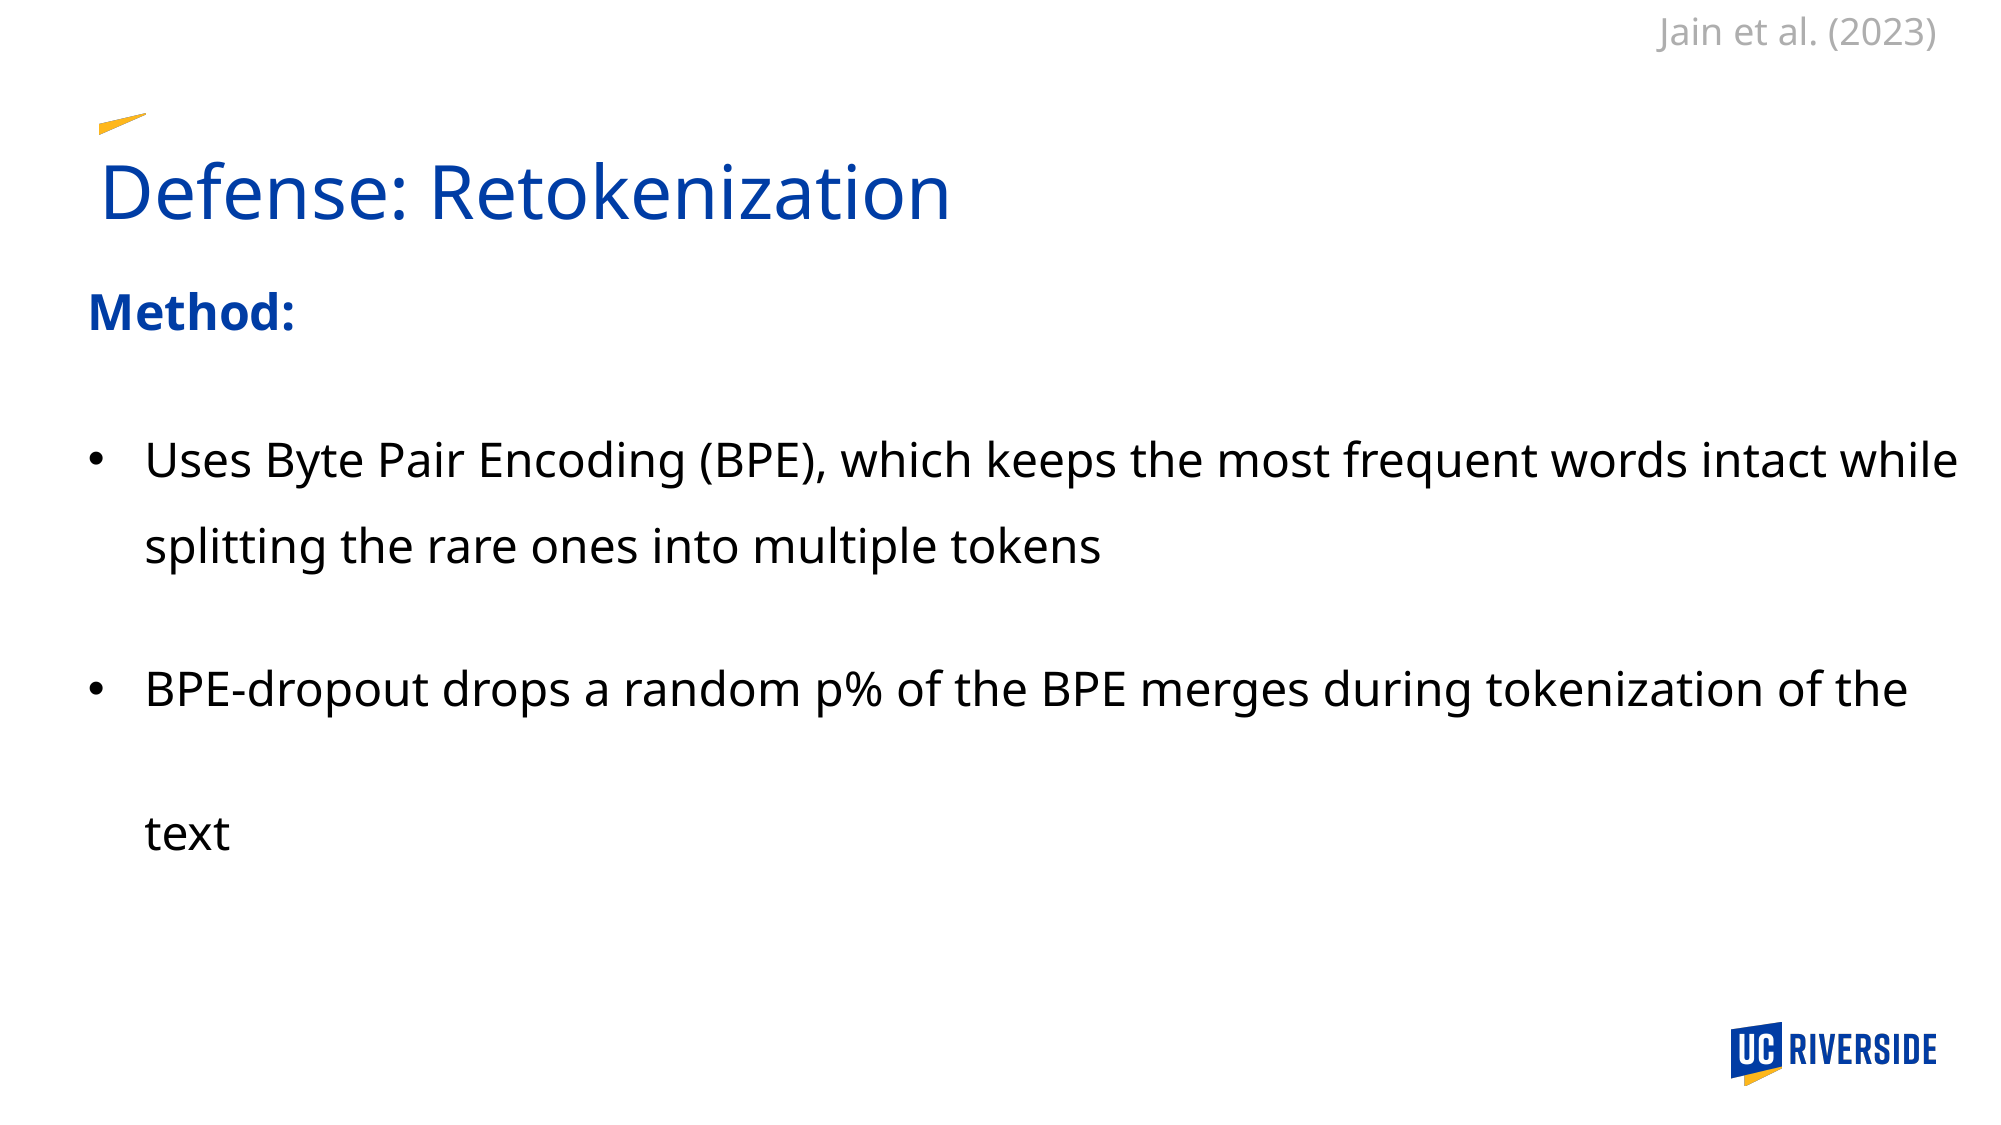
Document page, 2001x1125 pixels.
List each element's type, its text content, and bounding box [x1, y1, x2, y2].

picture [99, 113, 147, 135]
text_box Method: Uses Byte Pair Encoding (BPE), which keeps the most frequent words intact while splitting the rare ones into multiple tokens BPE-dropout drops a random p% of the BPE merges during tokenization of the text [72, 273, 2000, 868]
picture [1731, 1022, 1937, 1086]
text_box Jain et al. (2023) [1644, 0, 1963, 60]
text_box Defense: Retokenization [99, 144, 1588, 235]
